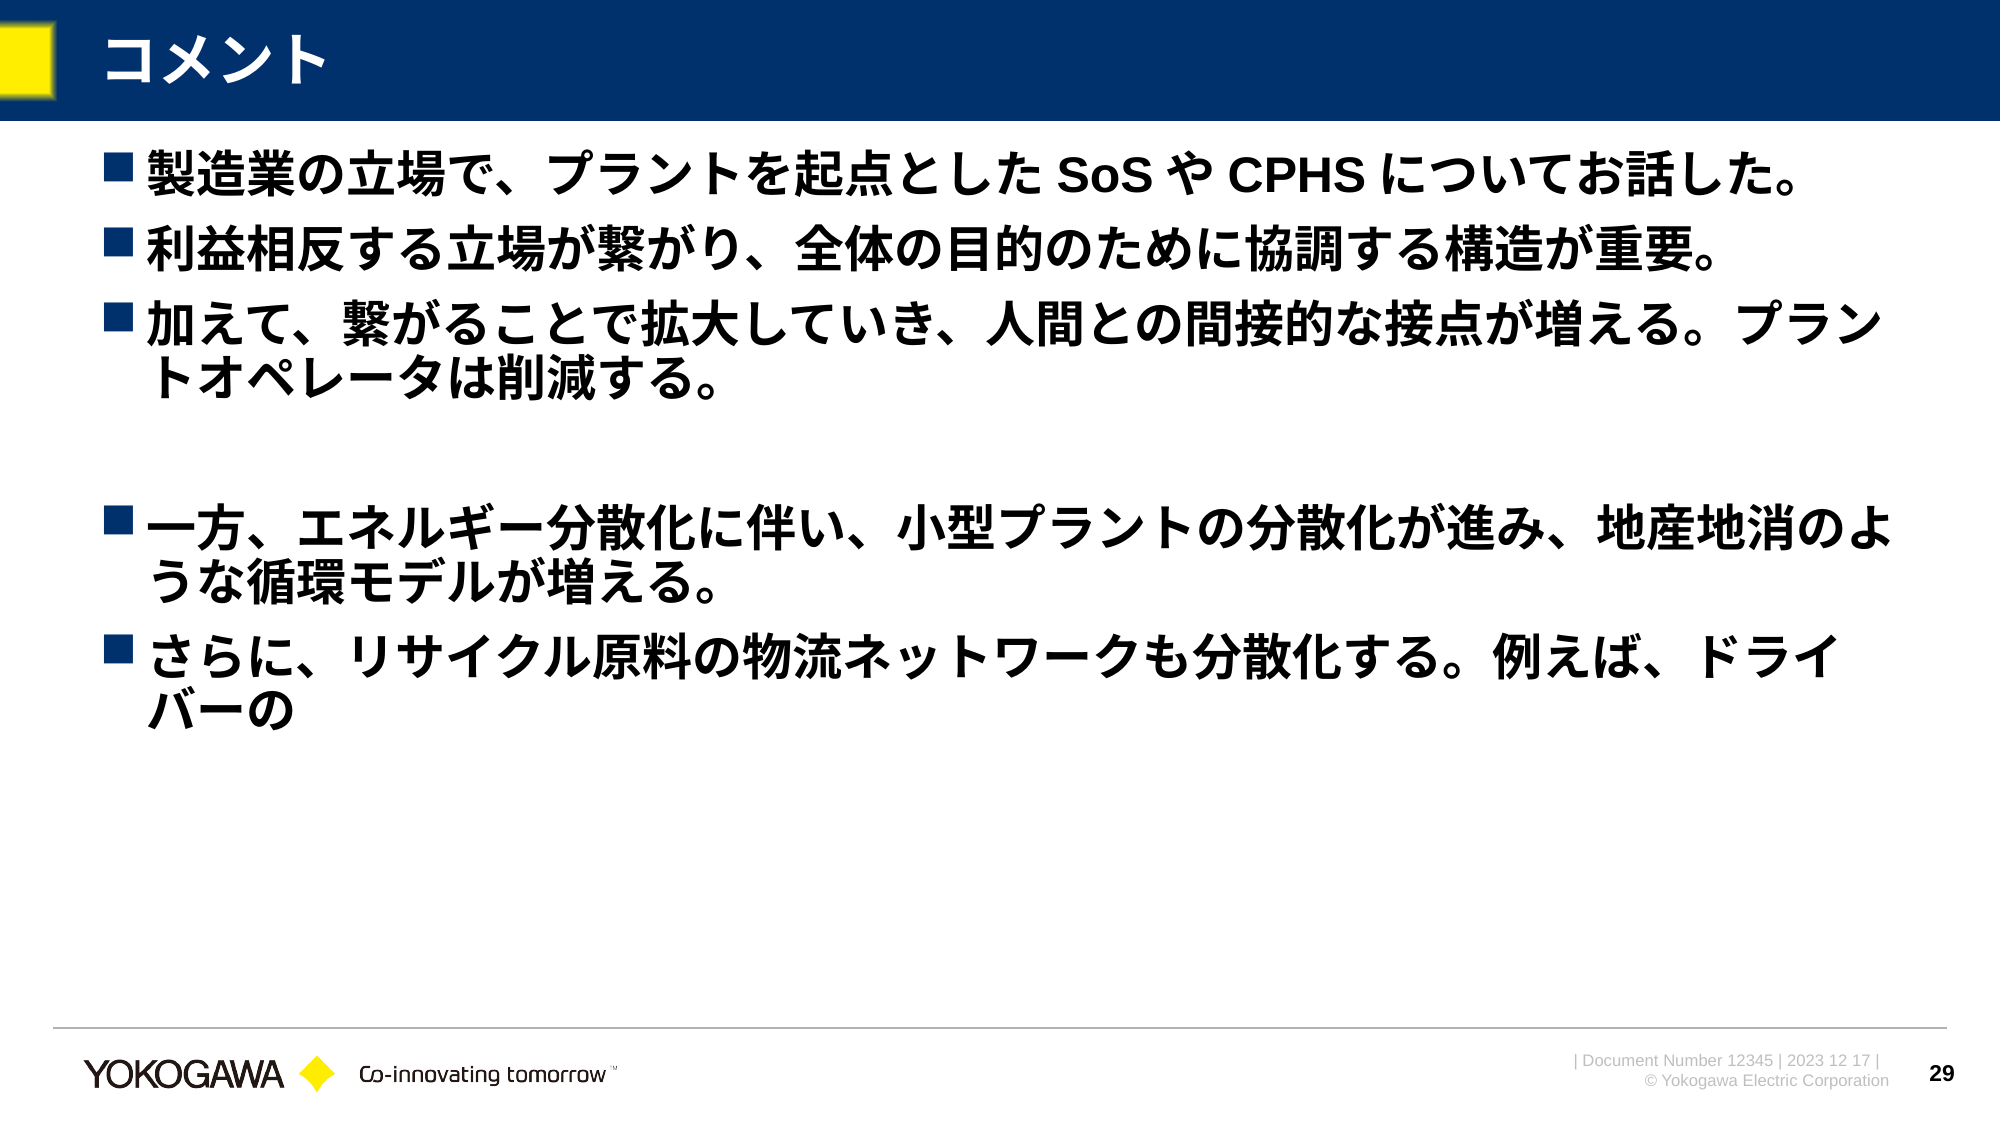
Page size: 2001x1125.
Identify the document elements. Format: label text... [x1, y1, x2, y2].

list 製造業の立場で、プラントを起点としたSoSやCPHSについてお話した。 利益相反する立場が繋がり、全体の目的のために協調する構造が重要。 加えて、繋がることで拡大していき、人間との間接的な接点が増える。プラントオペレータは削減する。 一方、エネルギー分散化に伴い、小型プラントの分散化が進み、地産地消のような循環モデルが増える。 さらに、リサイクル原料の物流ネットワークも分散化する。例えば、ドライバーの [84, 142, 1946, 246]
picture [0, 6, 69, 115]
slide_number 29 [1904, 1042, 1970, 1103]
title コメント [84, 20, 1955, 106]
picture [83, 1055, 617, 1093]
